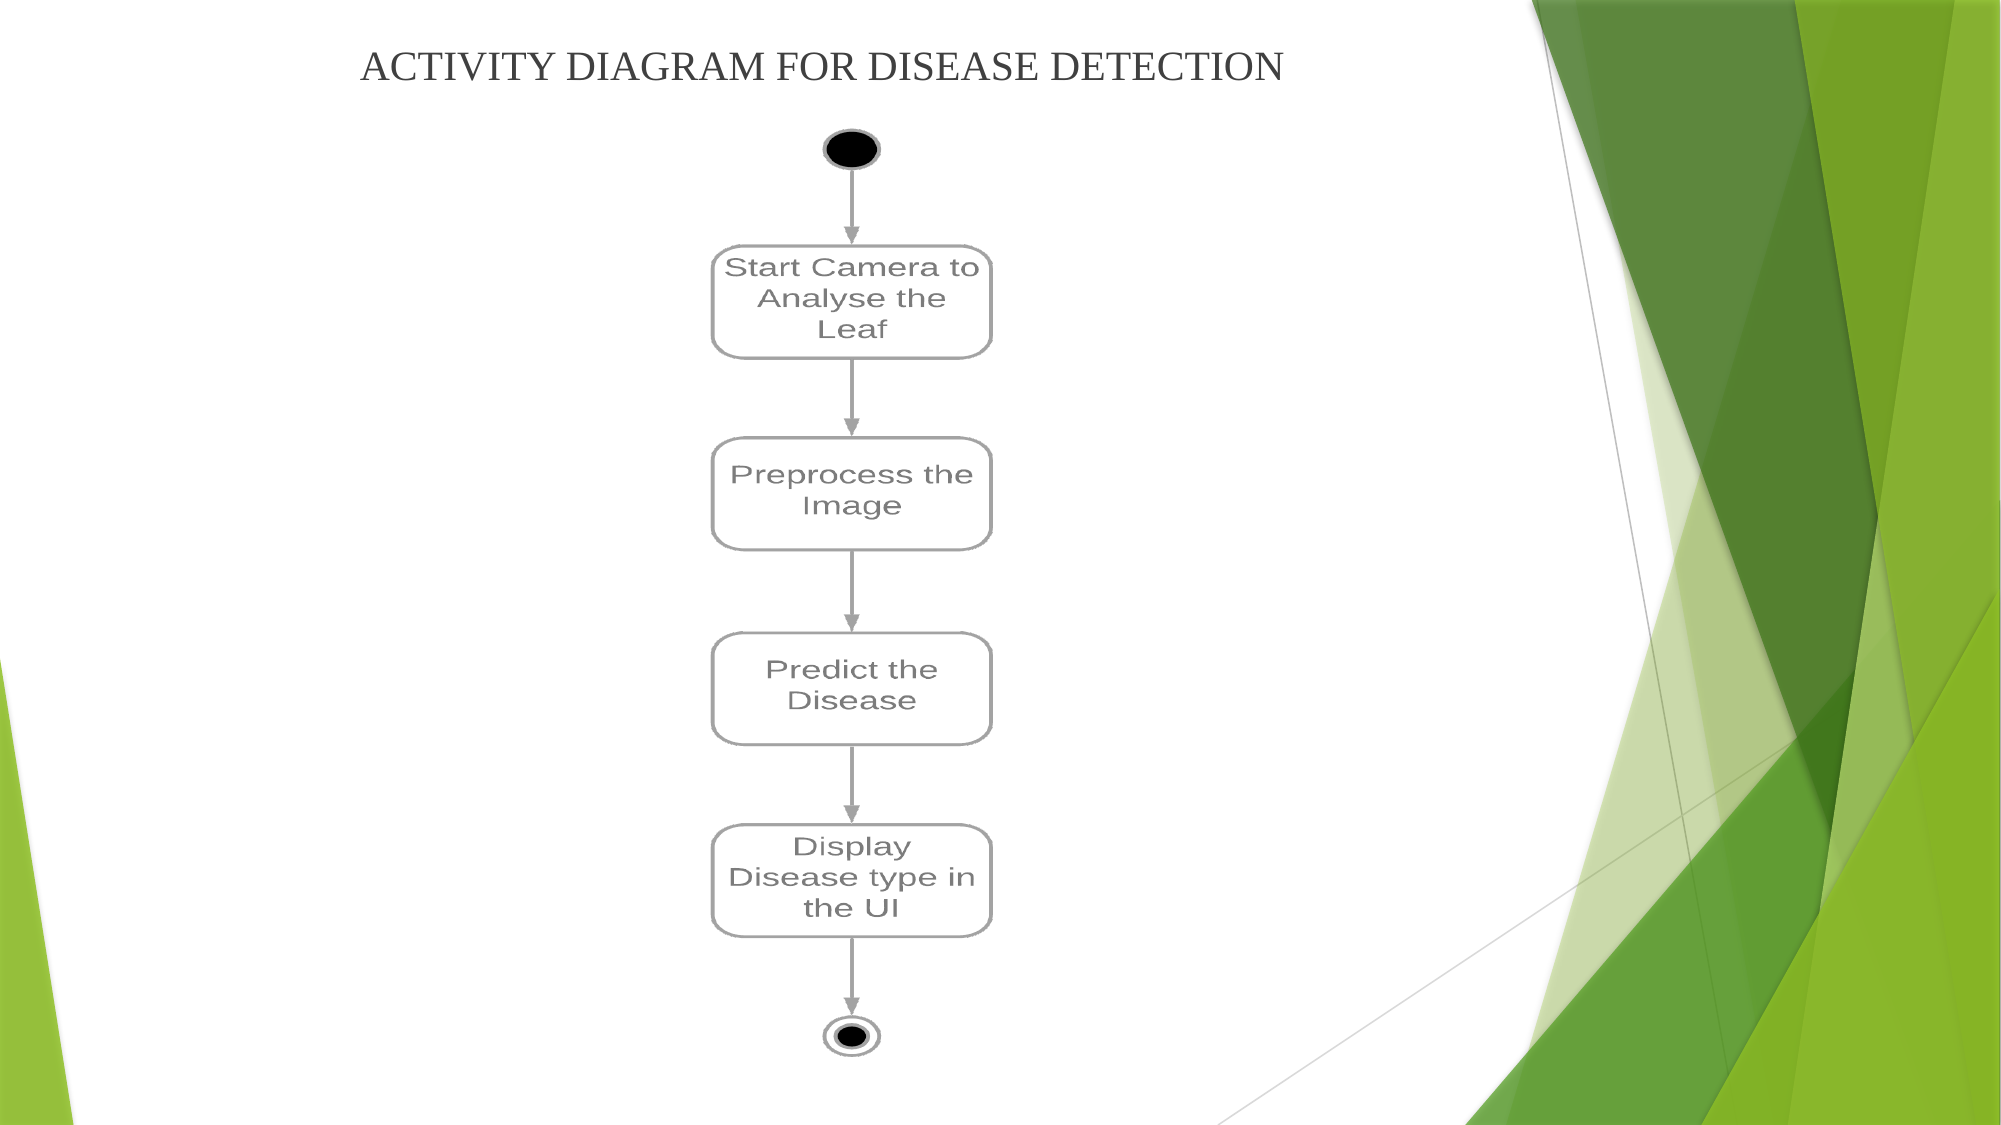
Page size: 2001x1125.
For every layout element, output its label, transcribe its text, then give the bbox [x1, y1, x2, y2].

picture [657, 90, 1046, 1095]
list ACTIVITY DIAGRAM FOR DISEASE DETECTION [344, 31, 1359, 668]
